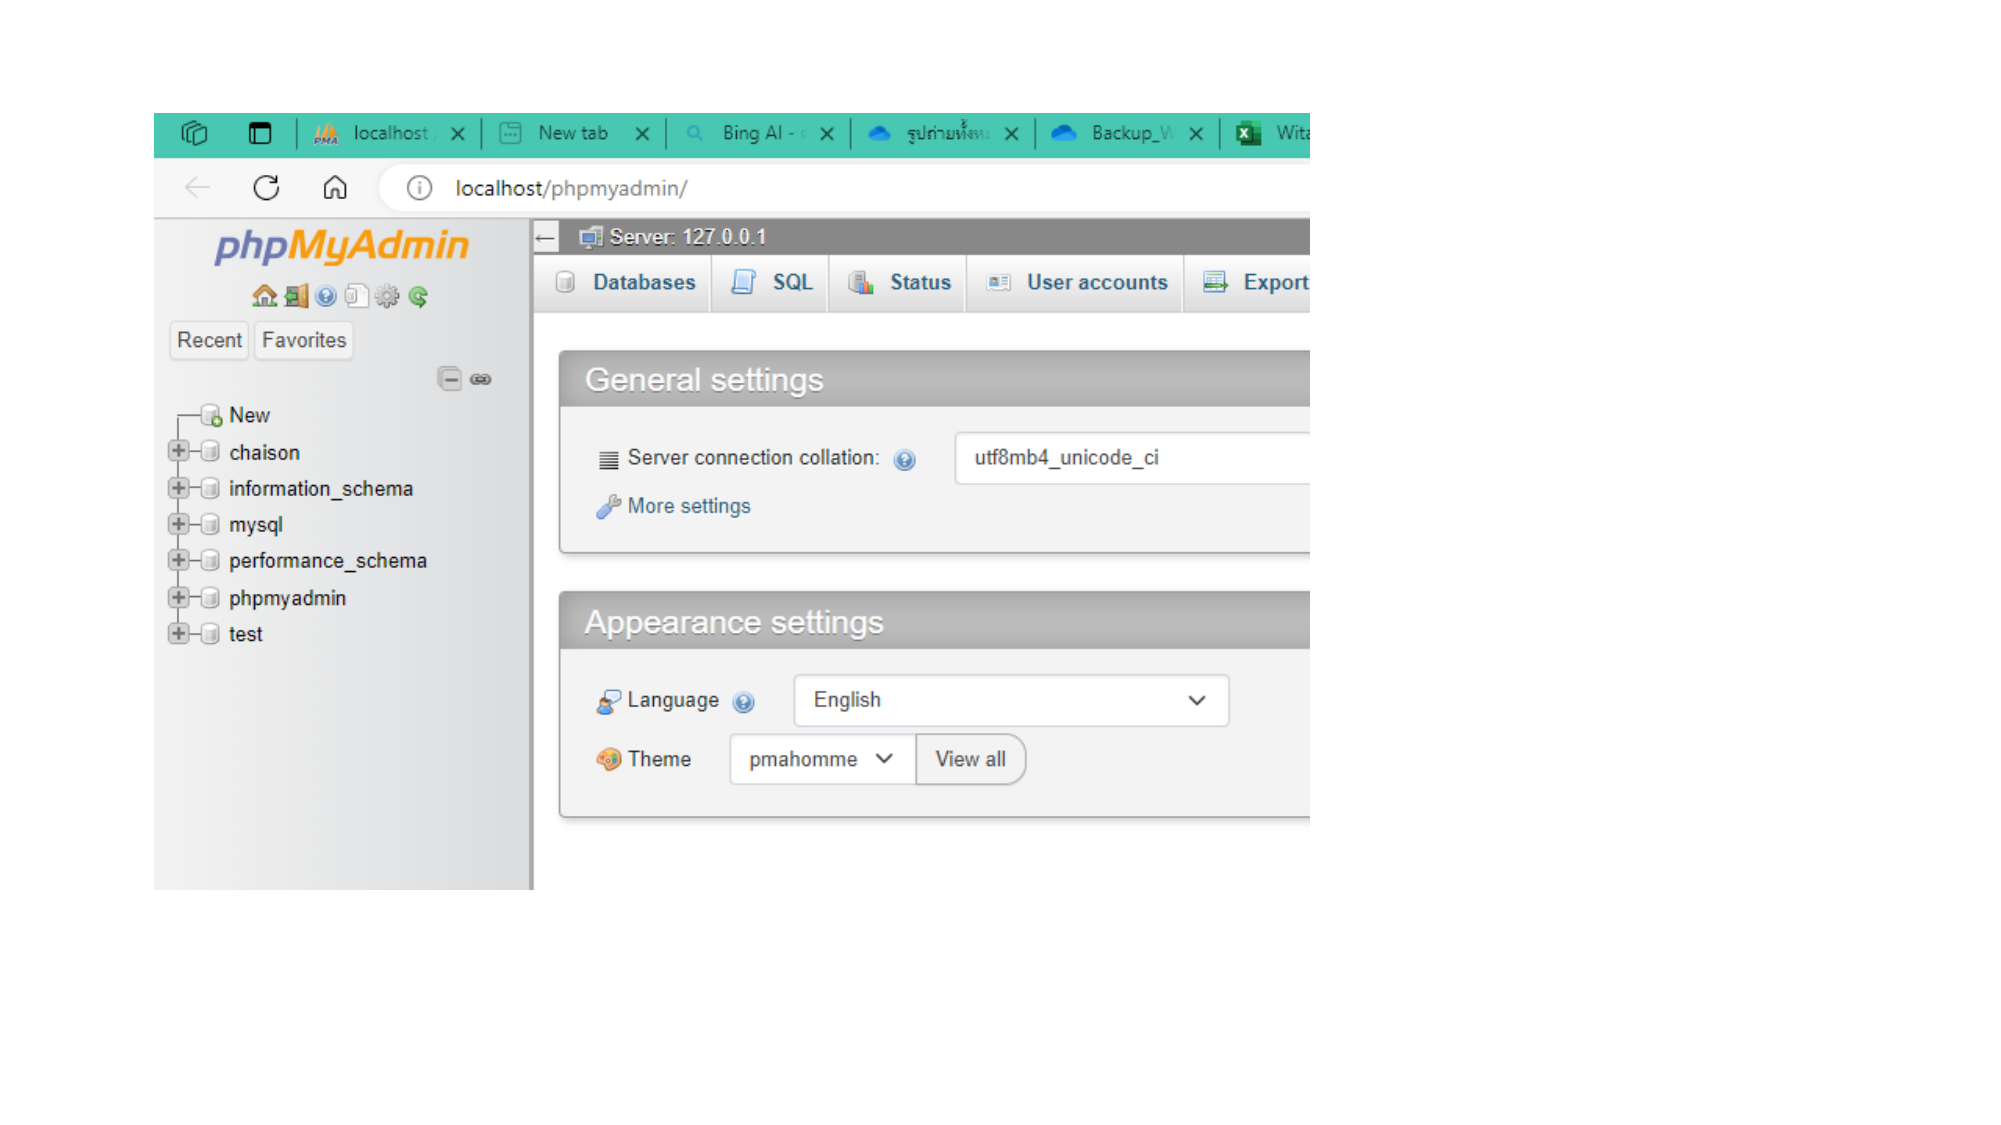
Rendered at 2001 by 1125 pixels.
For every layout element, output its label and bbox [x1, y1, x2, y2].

picture [154, 113, 1310, 890]
